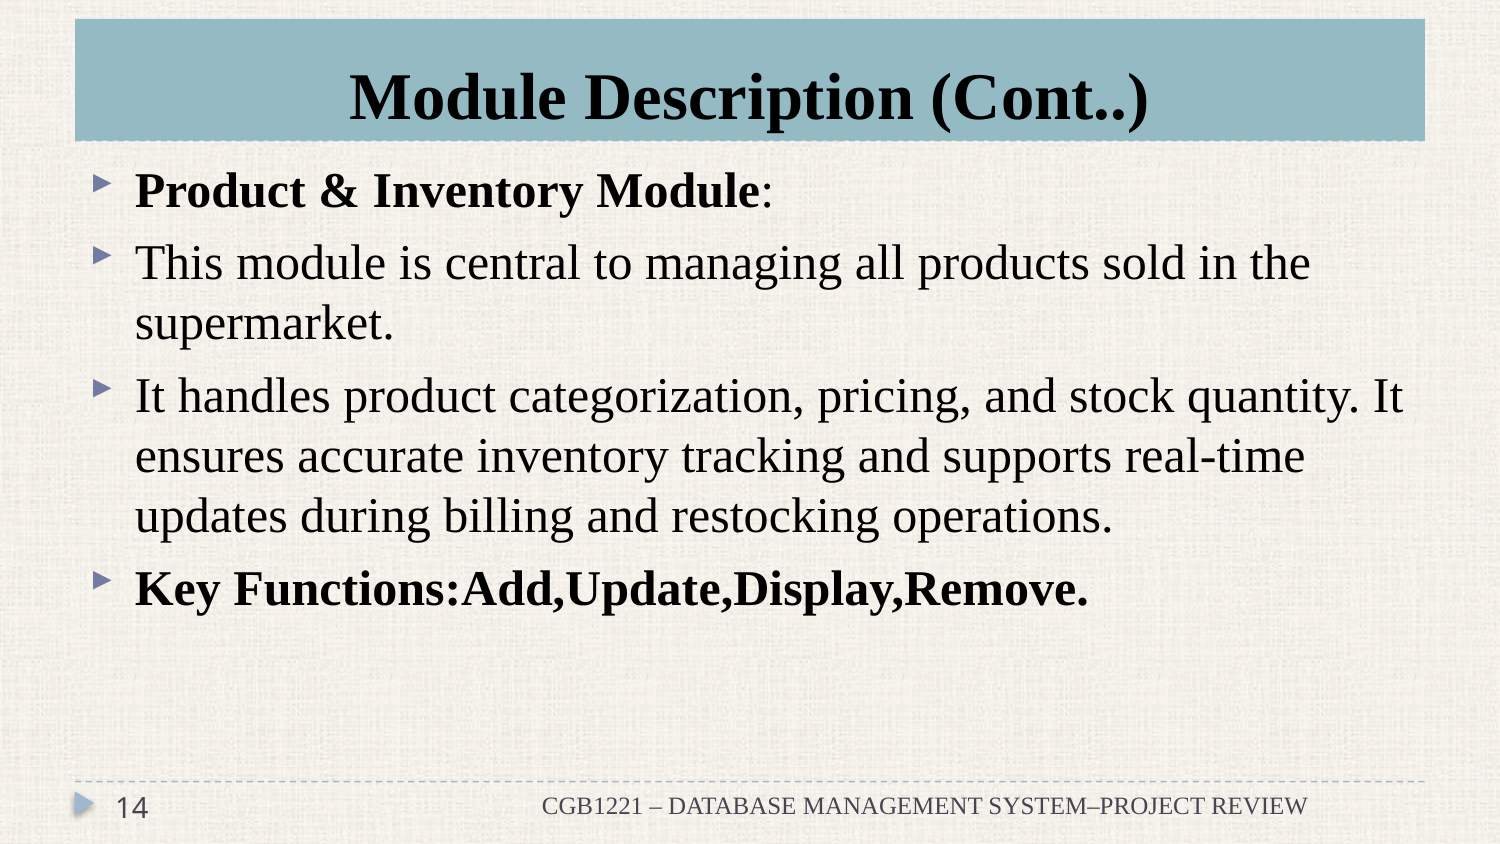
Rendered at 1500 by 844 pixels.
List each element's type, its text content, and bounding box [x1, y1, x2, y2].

slide_number 14 [100, 782, 426, 827]
footer CGB1221 – DATABASE MANAGEMENT SYSTEM–PROJECT REVIEW [512, 782, 1336, 844]
list Product & Inventory Module: This module is central to managing all products sold in the supermarket. It handles product categorization, pricing, and stock quantity. It ensures accurate inventory tracking and supports real-time updates during billing and restocking operations. Key Functions:Add,Update,Display,Remove. [75, 150, 1425, 758]
title Module Description (Cont..) [75, 18, 1425, 141]
